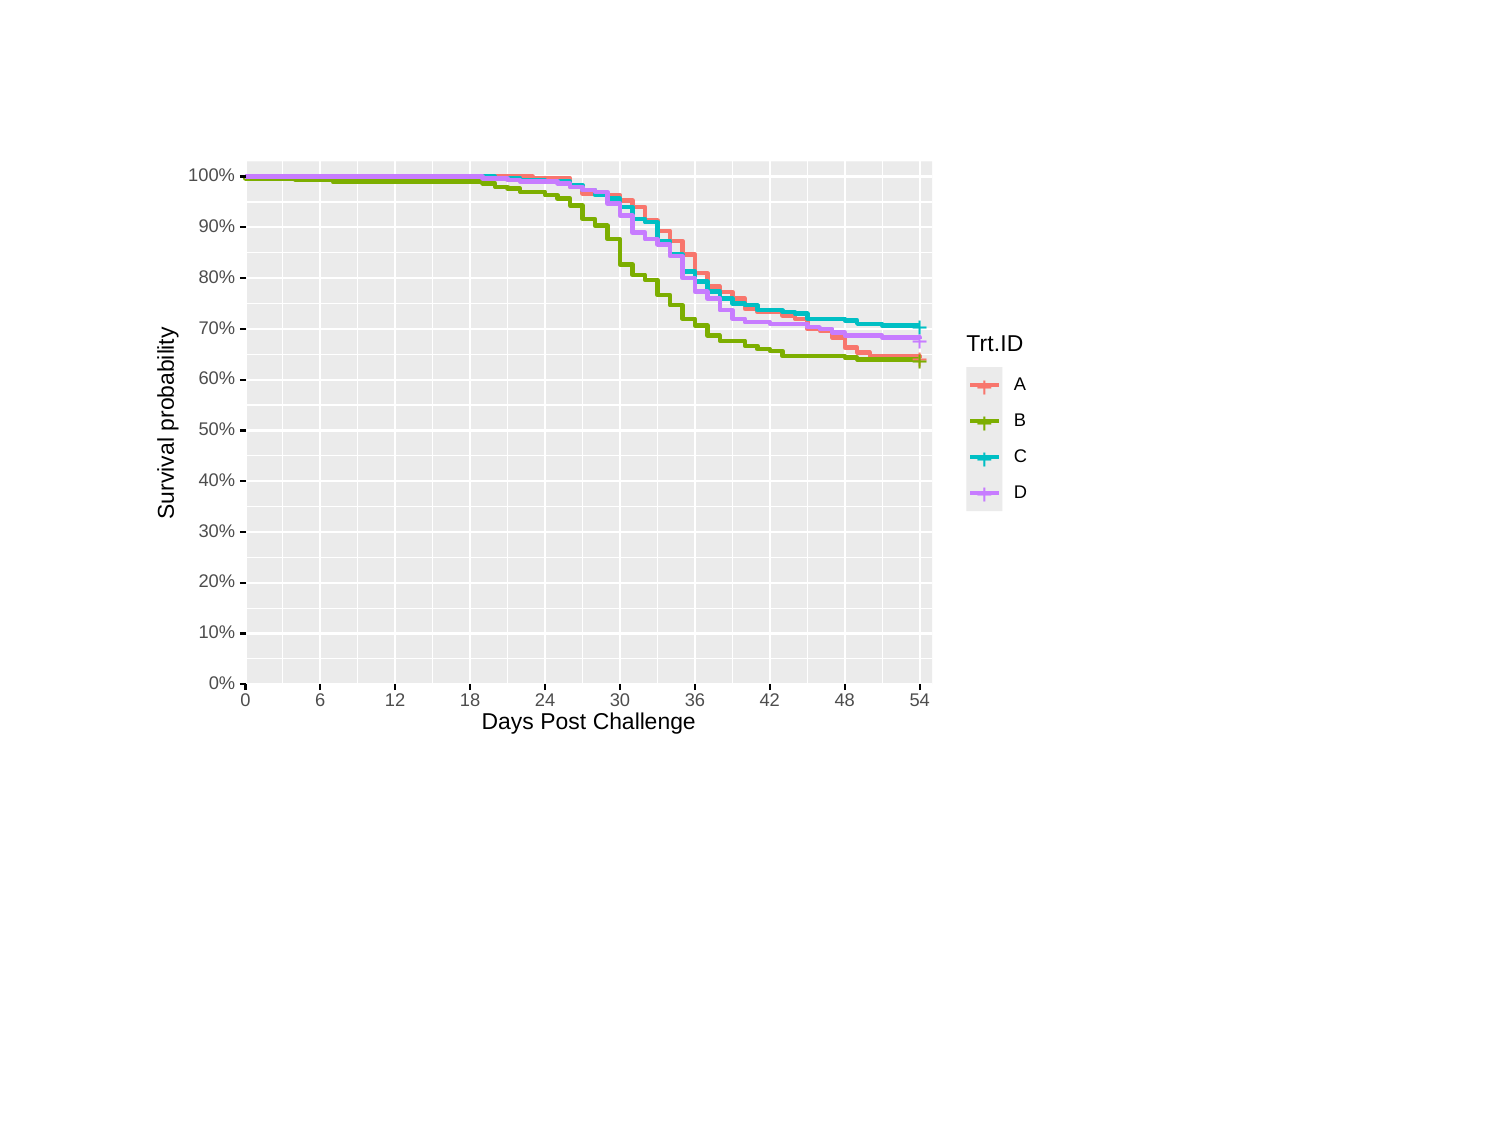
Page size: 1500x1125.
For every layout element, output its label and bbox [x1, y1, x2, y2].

text_box [149, 149, 1051, 751]
